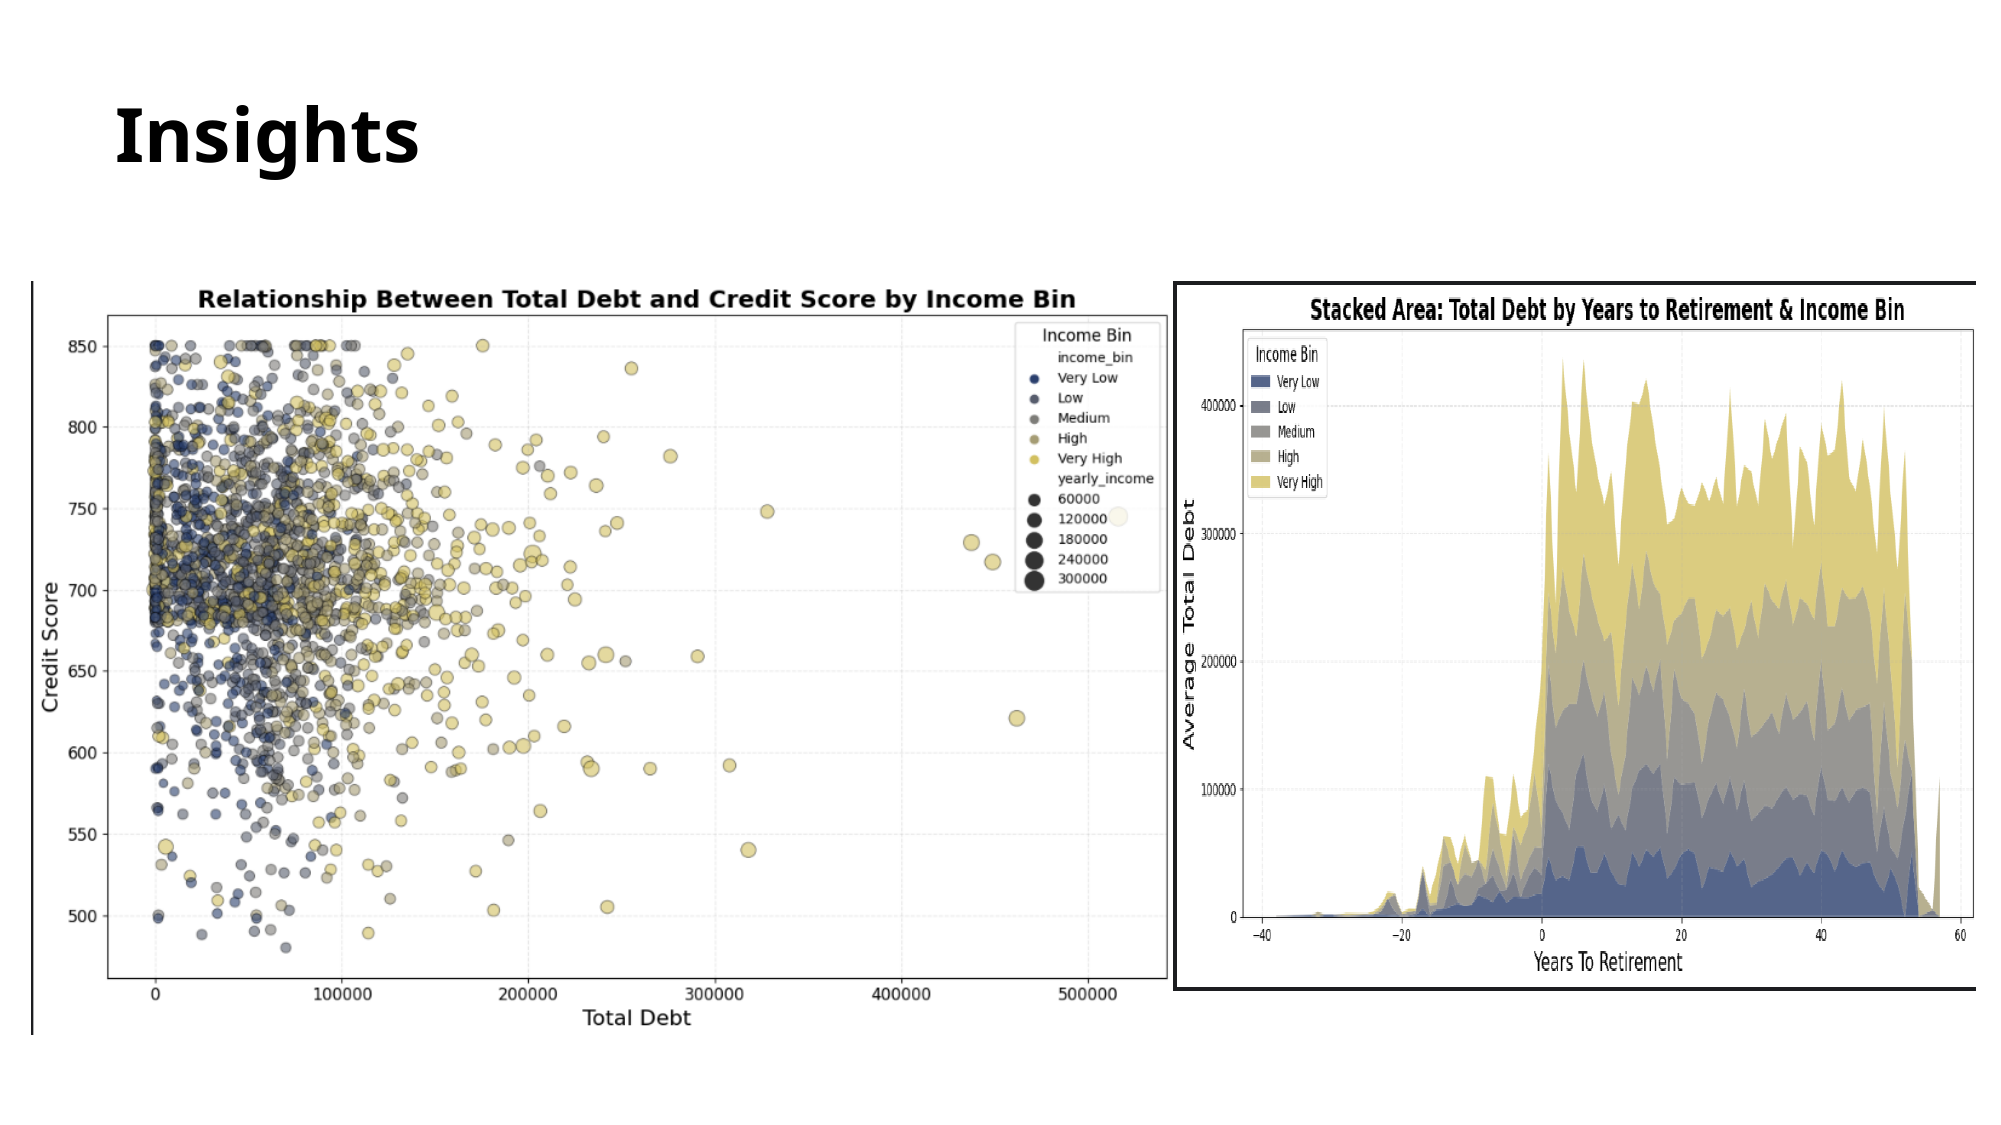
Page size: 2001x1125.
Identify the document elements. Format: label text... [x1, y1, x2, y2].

title Insights [100, 90, 1849, 276]
picture [1173, 281, 1976, 991]
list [31, 281, 1174, 1035]
